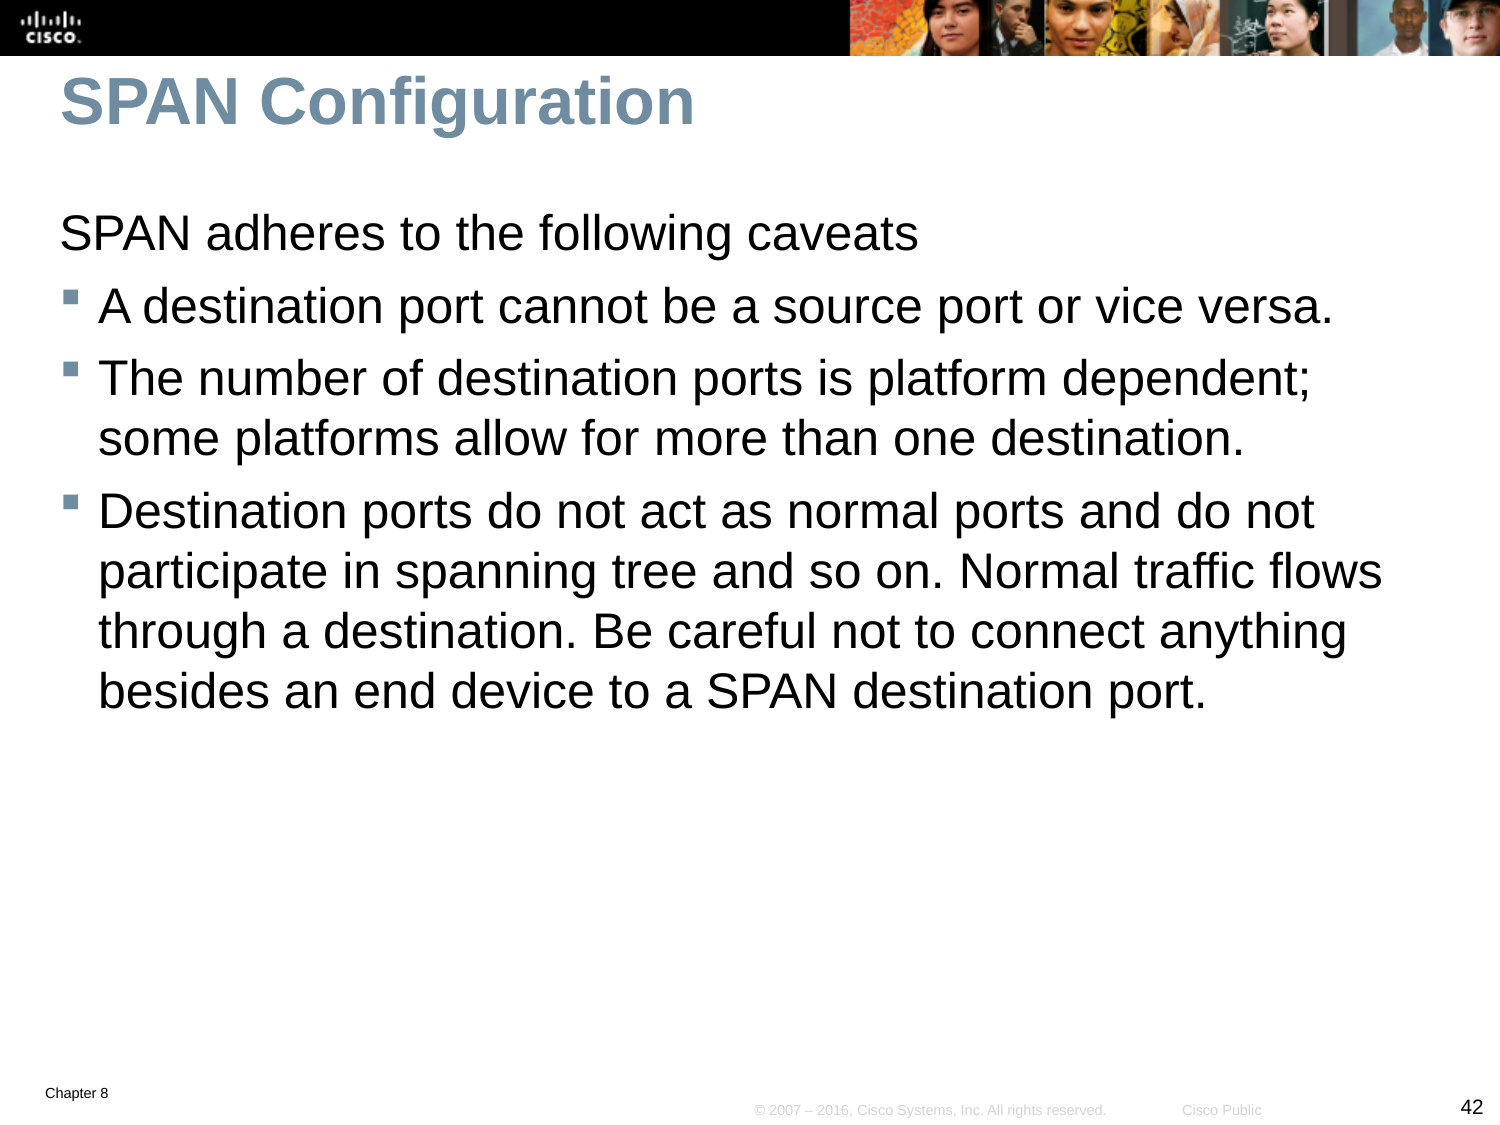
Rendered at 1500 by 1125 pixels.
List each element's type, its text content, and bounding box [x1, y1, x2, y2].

title SPAN Configuration [45, 59, 1444, 182]
picture [0, 0, 1500, 56]
list SPAN adheres to the following caveats A destination port cannot be a source port or vice versa. The number of destination ports is platform dependent; some platforms allow for more than one destination. Destination ports do not act as normal ports and do not participate in spanning tree and so on. Normal traffic flows through a destination. Be careful not to connect anything besides an end device to a SPAN destination port. [45, 193, 1444, 1037]
